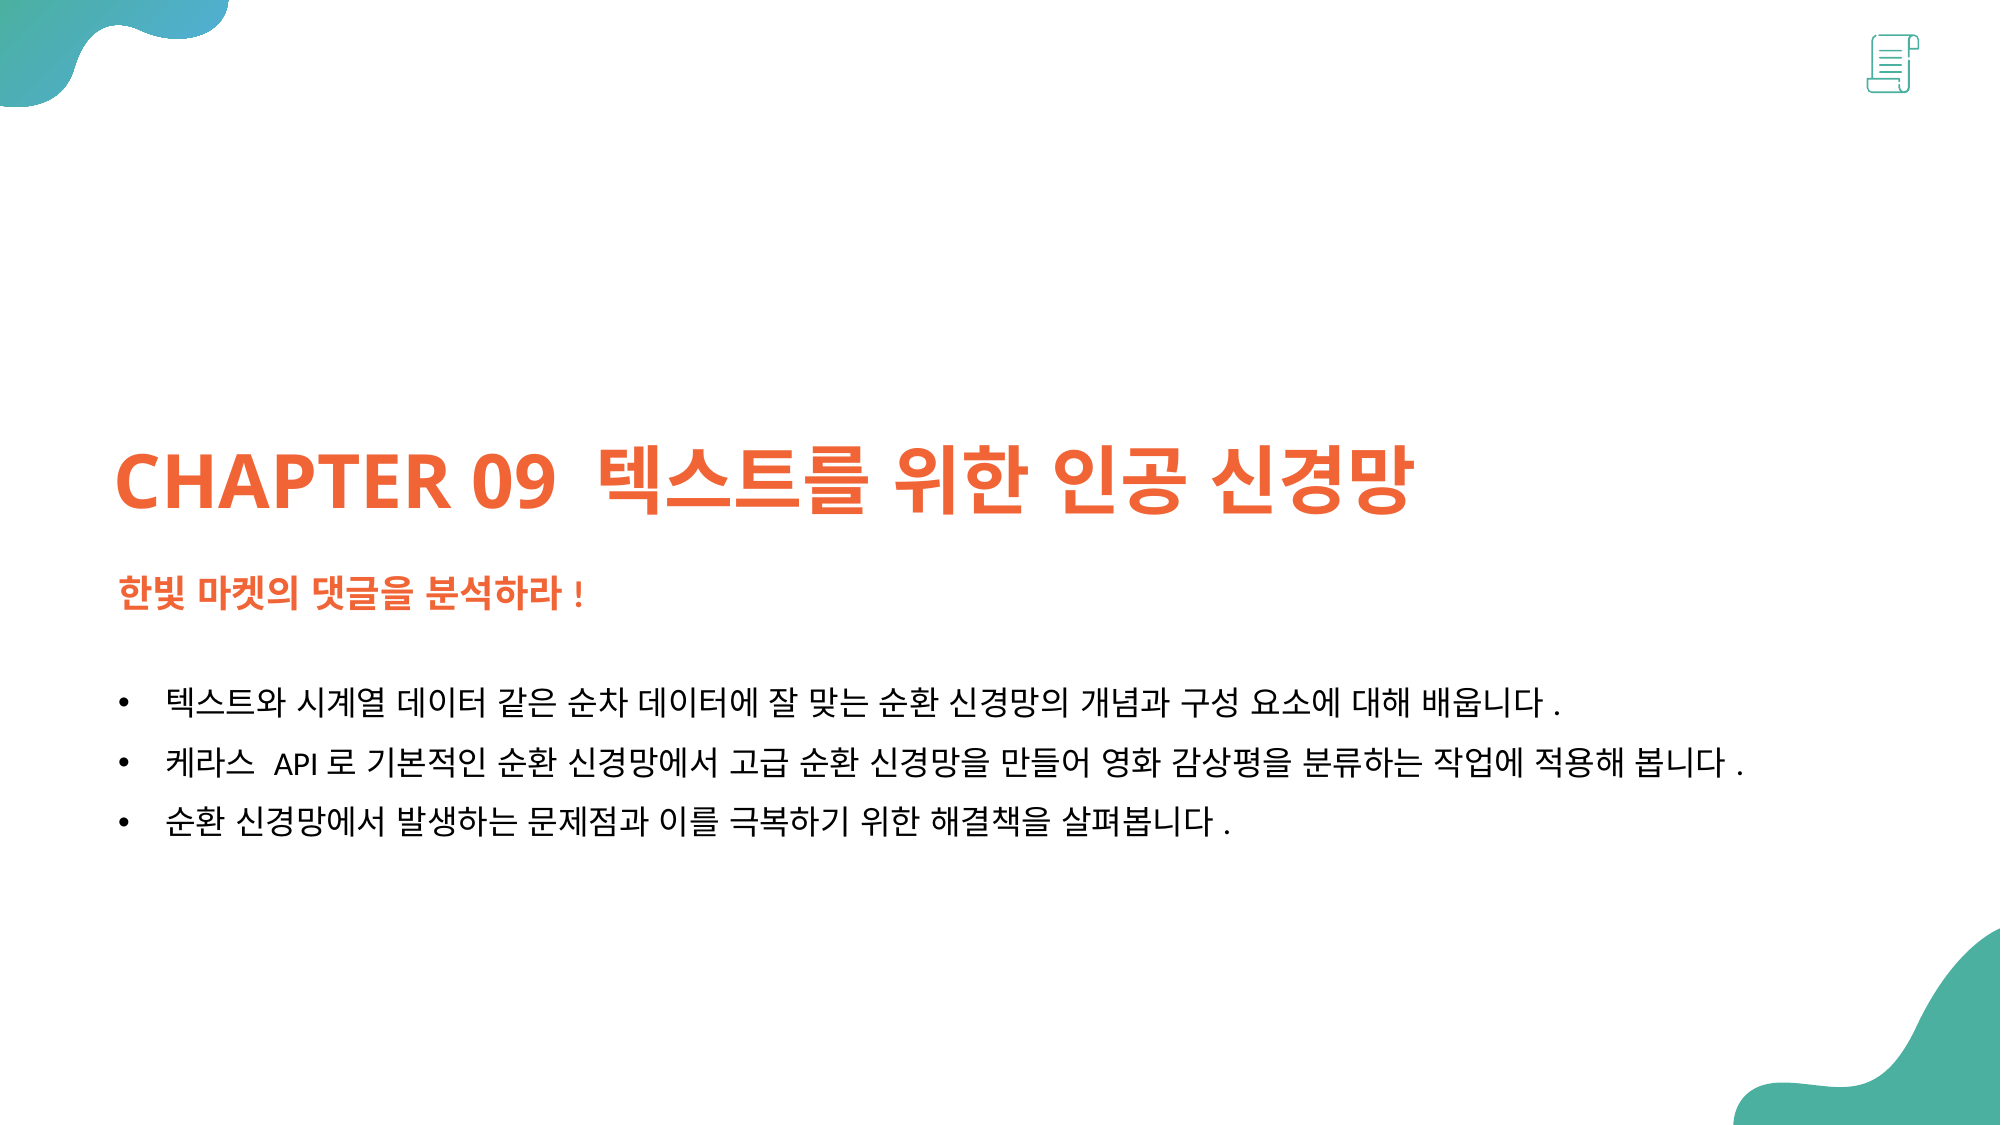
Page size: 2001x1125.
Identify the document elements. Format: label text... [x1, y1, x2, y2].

text_box 한빛 마켓의 댓글을 분석하라! [103, 562, 936, 623]
list CHAPTER 09 텍스트를 위한 인공 신경망 [113, 403, 1798, 567]
text_box 텍스트와 시계열 데이터 같은 순차 데이터에 잘 맞는 순환 신경망의 개념과 구성 요소에 대해 배웁니다. 케라스 API로 기본적인 순환 신경망에서 고급 순환 신경망을 만들어 영화 감상평을 분류하는 작업에 적용해 봅니다. 순환 신경망에서 발생하는 문제점과 이를 극복하기 위한 해결책을 살펴봅니다. [103, 654, 1890, 850]
